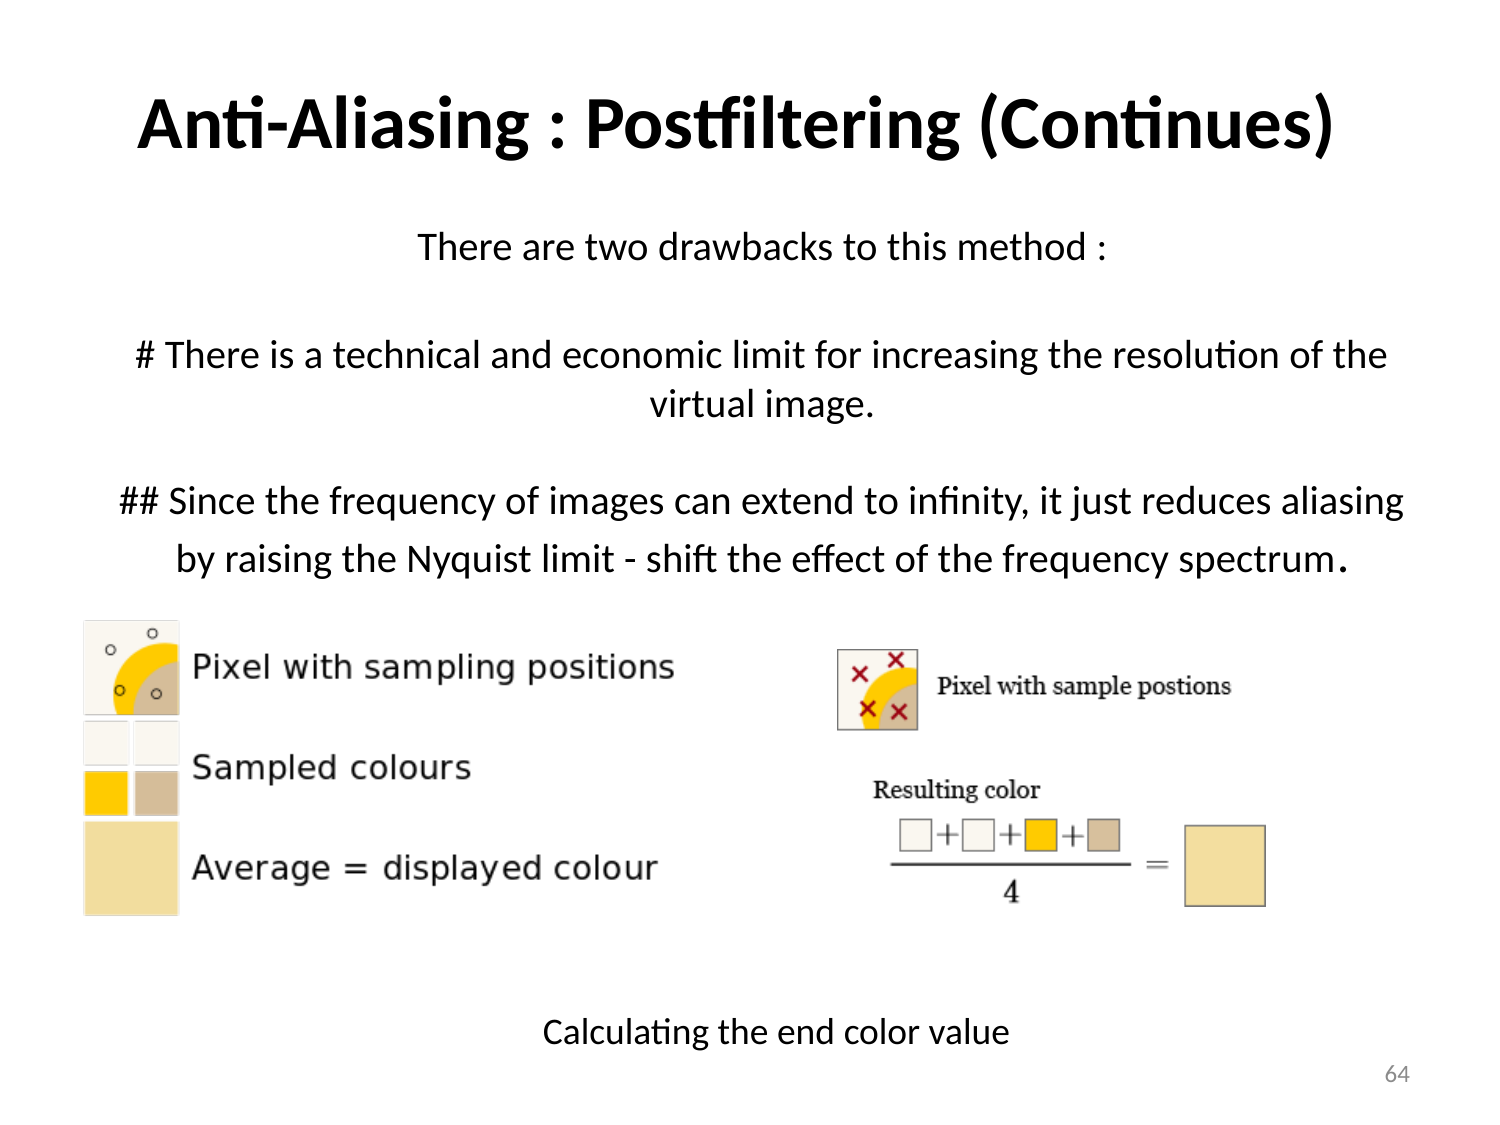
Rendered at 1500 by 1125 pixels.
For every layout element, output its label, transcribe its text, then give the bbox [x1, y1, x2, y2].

subtitle There are two drawbacks to this method : # There is a technical and economic limit for increasing the resolution of the virtual image. ## Since the frequency of images can extend to infinity, it just reduces aliasing by raising the Nyquist limit - shift the effect of the frequency spectrum. [99, 212, 1425, 600]
slide_number 64 [1074, 1042, 1425, 1103]
picture [837, 649, 1266, 907]
picture [62, 599, 688, 938]
text_box Calculating the end color value [528, 999, 1026, 1060]
title Anti-Aliasing : Postfiltering (Continues) [99, 37, 1375, 200]
